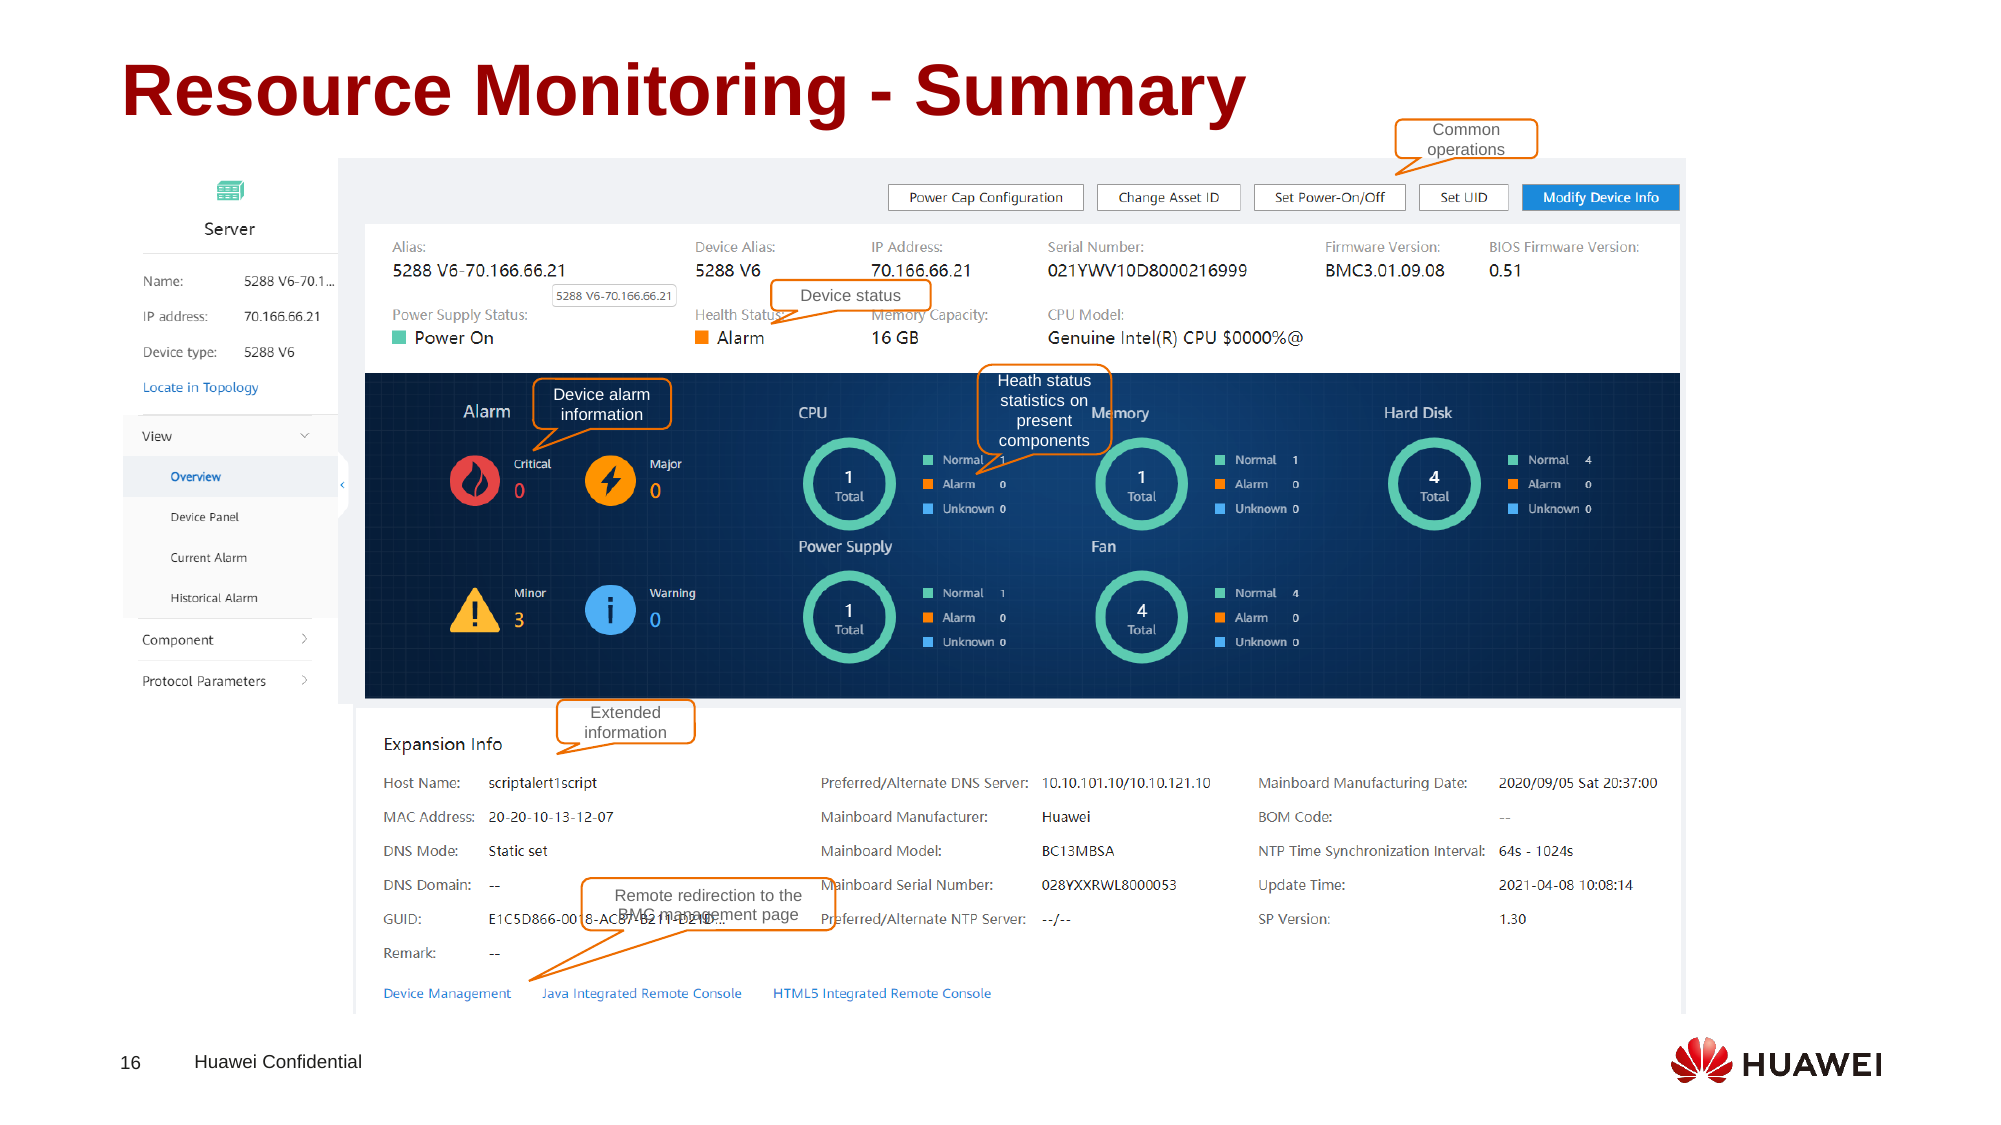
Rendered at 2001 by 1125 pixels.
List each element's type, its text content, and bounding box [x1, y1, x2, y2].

picture [1671, 1037, 1881, 1083]
picture [123, 158, 1686, 1014]
title Resource Monitoring - Summary [121, 50, 1834, 133]
text_box Common operations [1394, 118, 1539, 158]
